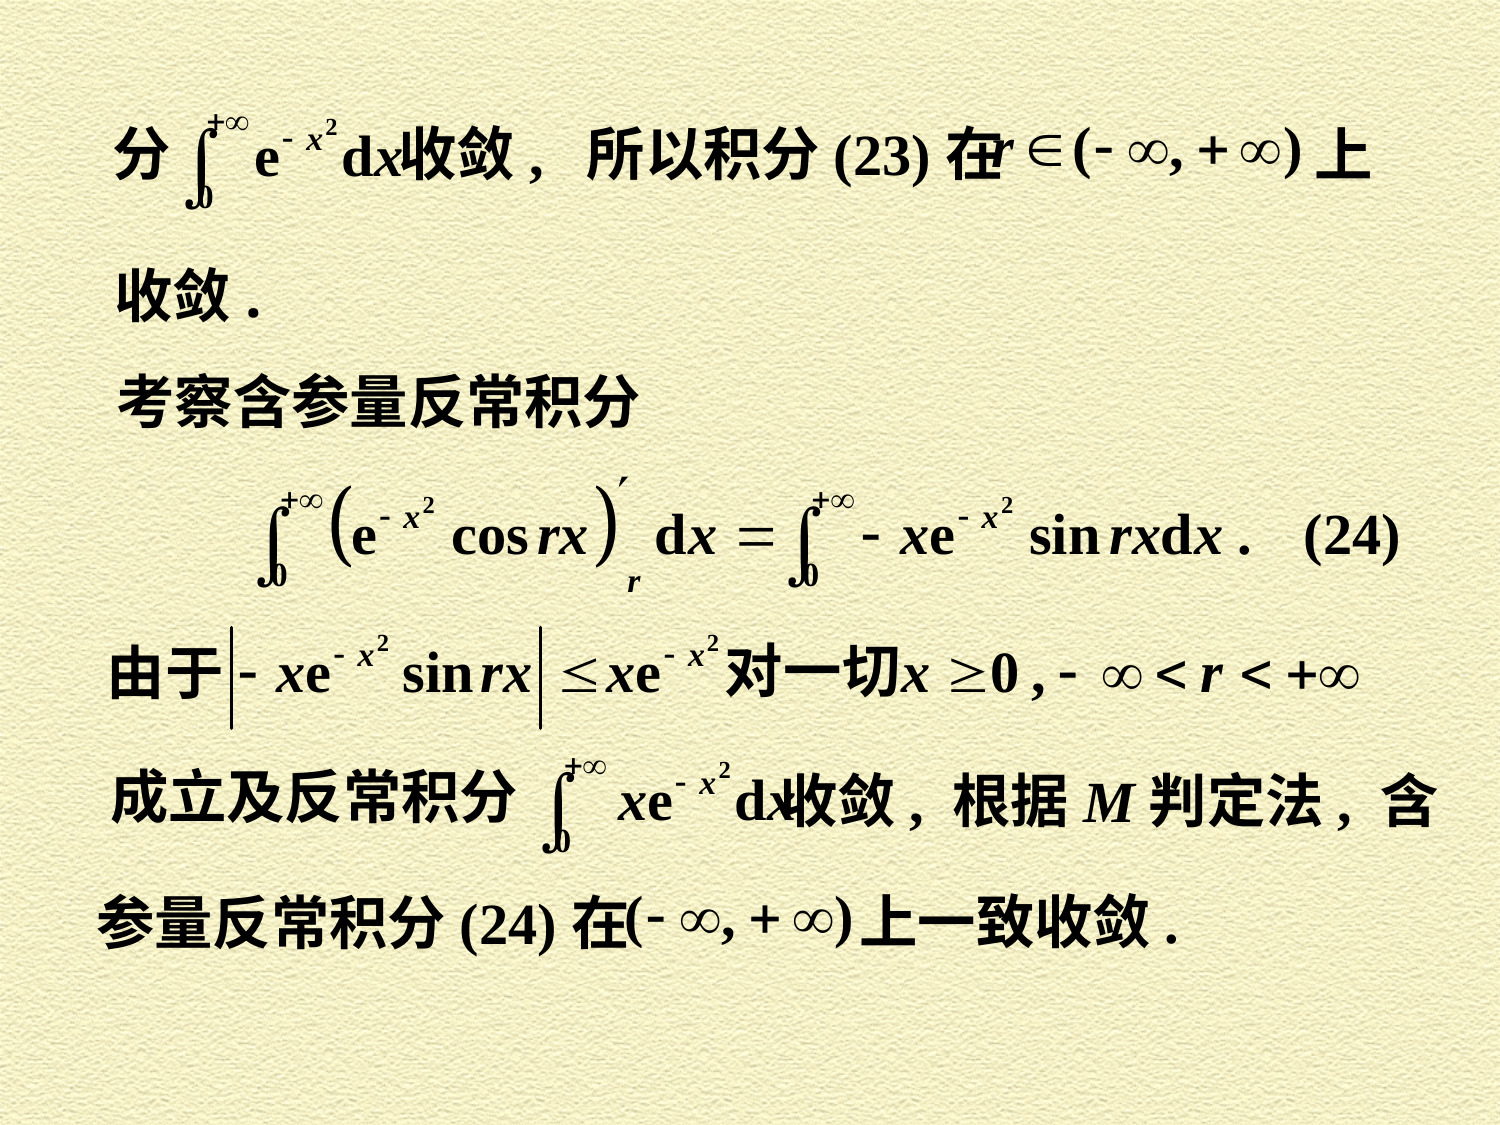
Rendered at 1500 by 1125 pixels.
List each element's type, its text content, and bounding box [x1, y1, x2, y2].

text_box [244, 458, 1404, 598]
text_box 收敛. [100, 251, 292, 337]
text_box 考察含参量反常积分 [102, 357, 656, 443]
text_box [93, 745, 1414, 858]
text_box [93, 878, 1189, 965]
picture [0, 0, 1500, 1125]
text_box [91, 621, 1362, 735]
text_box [97, 101, 1388, 215]
